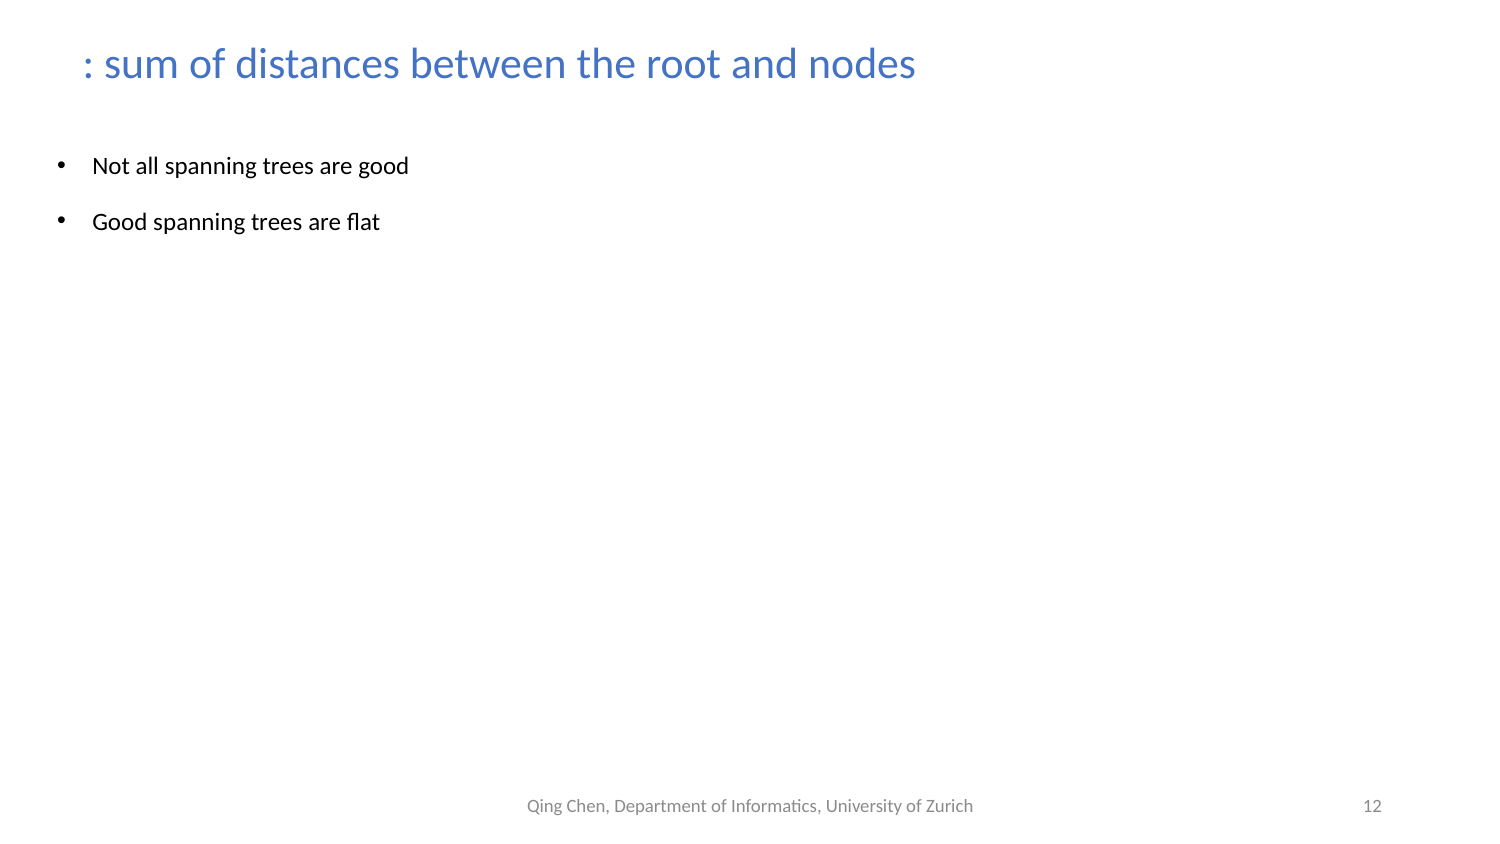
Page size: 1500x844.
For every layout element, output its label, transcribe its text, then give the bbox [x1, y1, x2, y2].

slide_number 12 [1059, 782, 1397, 827]
text_box Not all spanning trees are good Good spanning trees are flat [42, 142, 426, 243]
footer Qing Chen, Department of Informatics, University of Zurich [496, 782, 1004, 827]
